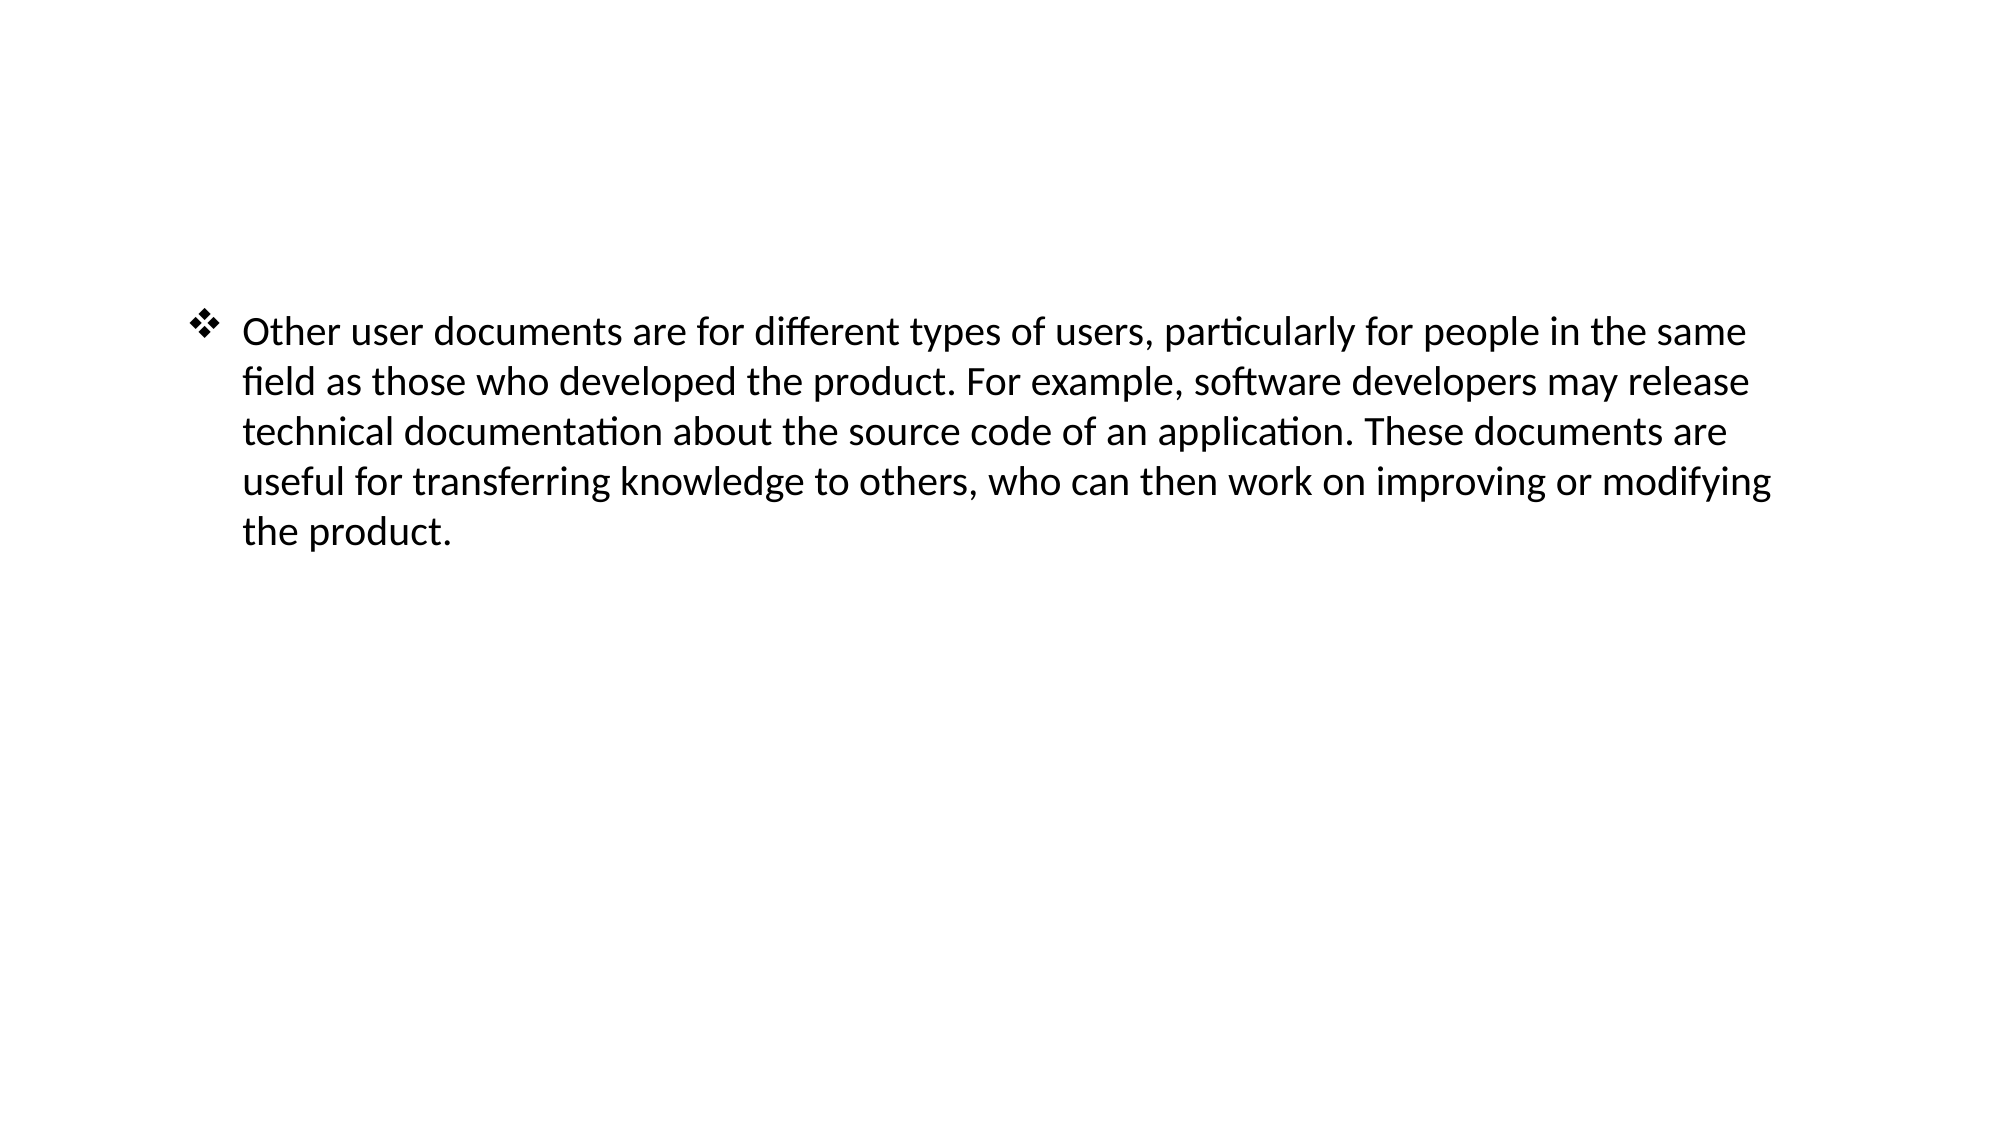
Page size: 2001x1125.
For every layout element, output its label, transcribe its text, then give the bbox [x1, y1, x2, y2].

text_box Other user documents are for different types of users, particularly for people in the same field as those who developed the product. For example, software developers may release technical documentation about the source code of an application. These documents are useful for transferring knowledge to others, who can then work on improving or modifying the product. [171, 296, 1829, 611]
